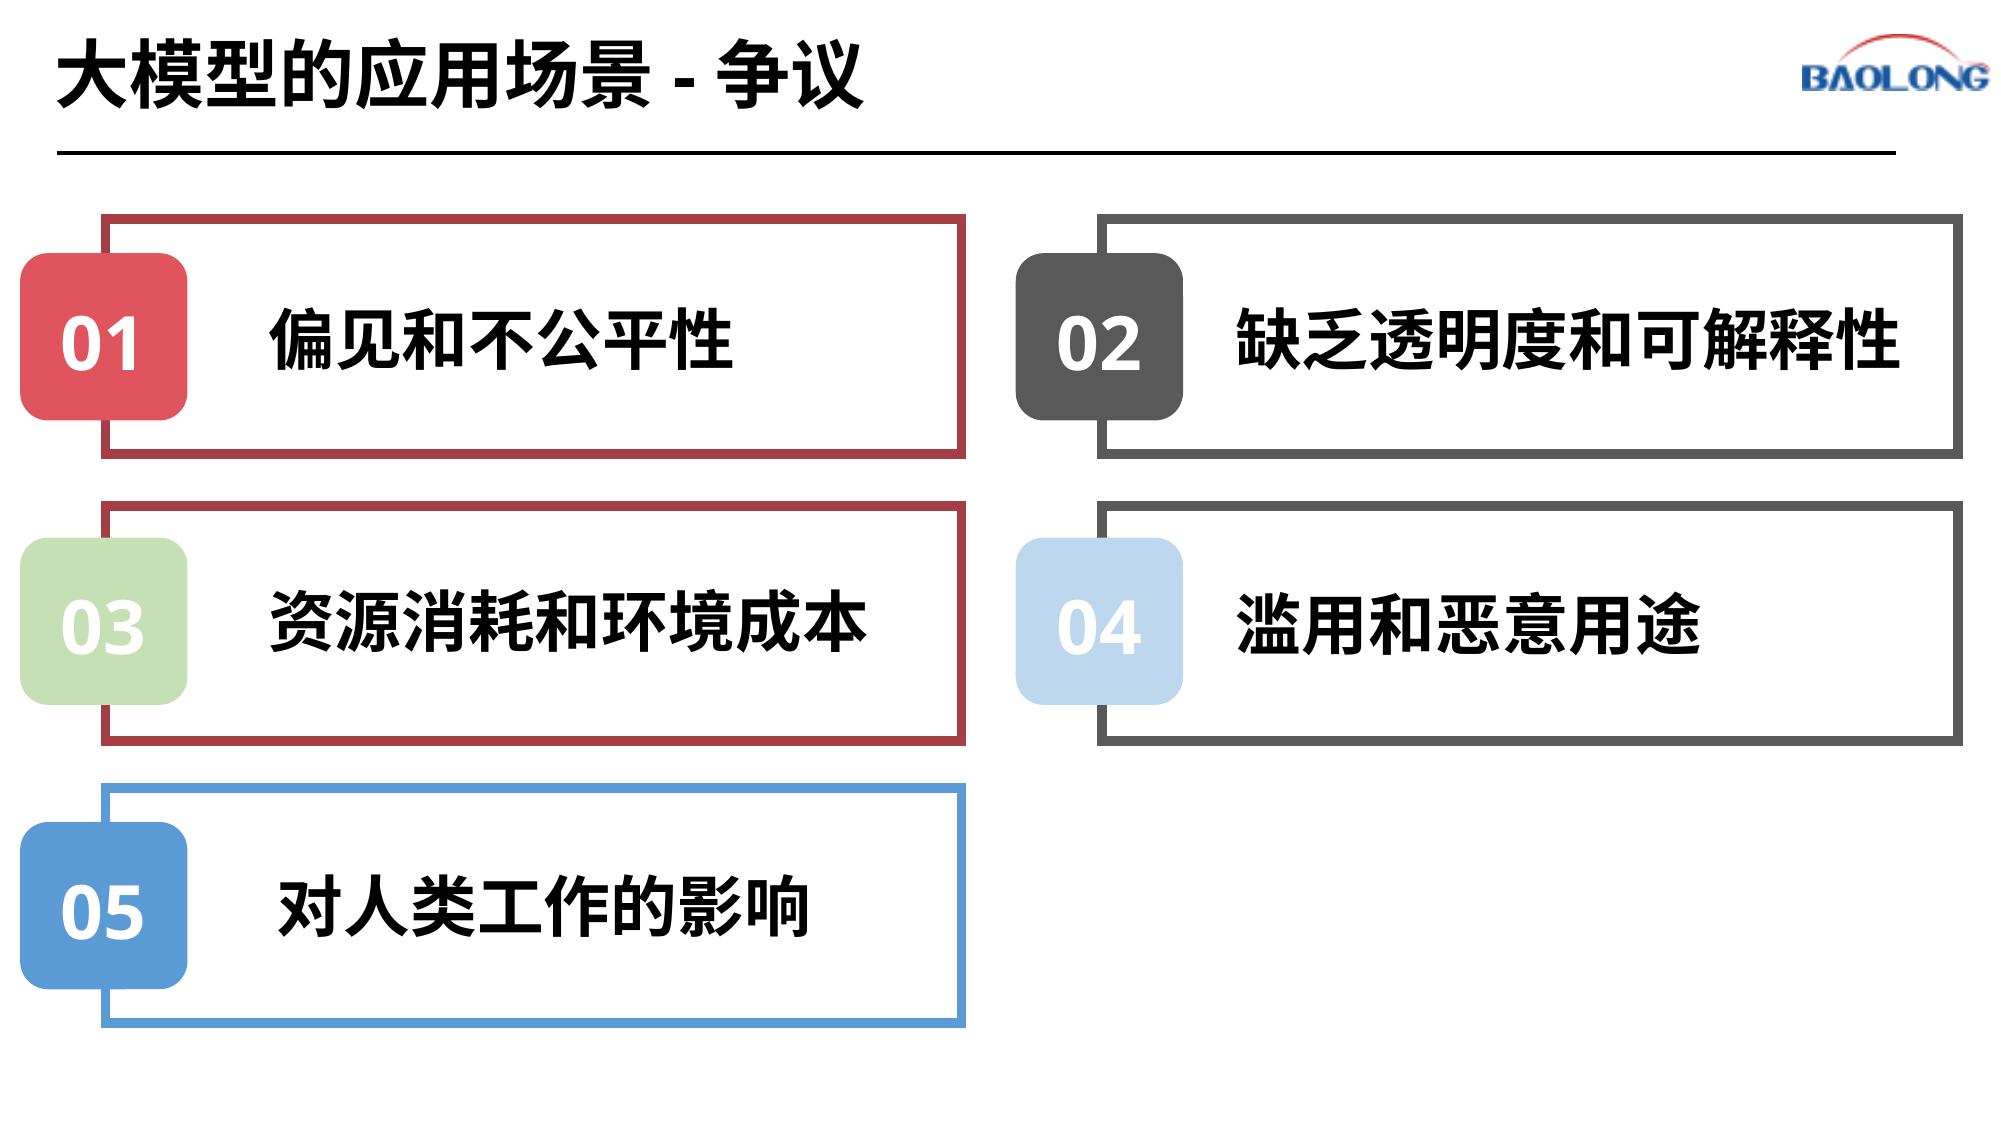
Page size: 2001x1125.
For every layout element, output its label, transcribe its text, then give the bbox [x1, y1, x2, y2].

text_box [104, 787, 963, 1024]
text_box 缺乏透明度和可解释性 [1220, 266, 1947, 394]
text_box 资源消耗和环境成本 [253, 548, 909, 678]
text_box 04 [1014, 536, 1185, 706]
text_box [104, 505, 963, 742]
text_box 01 [19, 252, 189, 422]
text_box [1101, 505, 1959, 742]
text_box 偏见和不公平性 [253, 266, 818, 394]
text_box 02 [1014, 252, 1185, 422]
text_box 滥用和恶意用途 [1220, 550, 1867, 678]
text_box 大模型的应用场景-争议 [40, 19, 1000, 125]
text_box 05 [19, 820, 189, 991]
text_box [1101, 218, 1959, 455]
picture [1802, 34, 1993, 91]
text_box 03 [19, 536, 189, 706]
text_box 对人类工作的影响 [261, 832, 909, 960]
text_box [104, 218, 963, 455]
